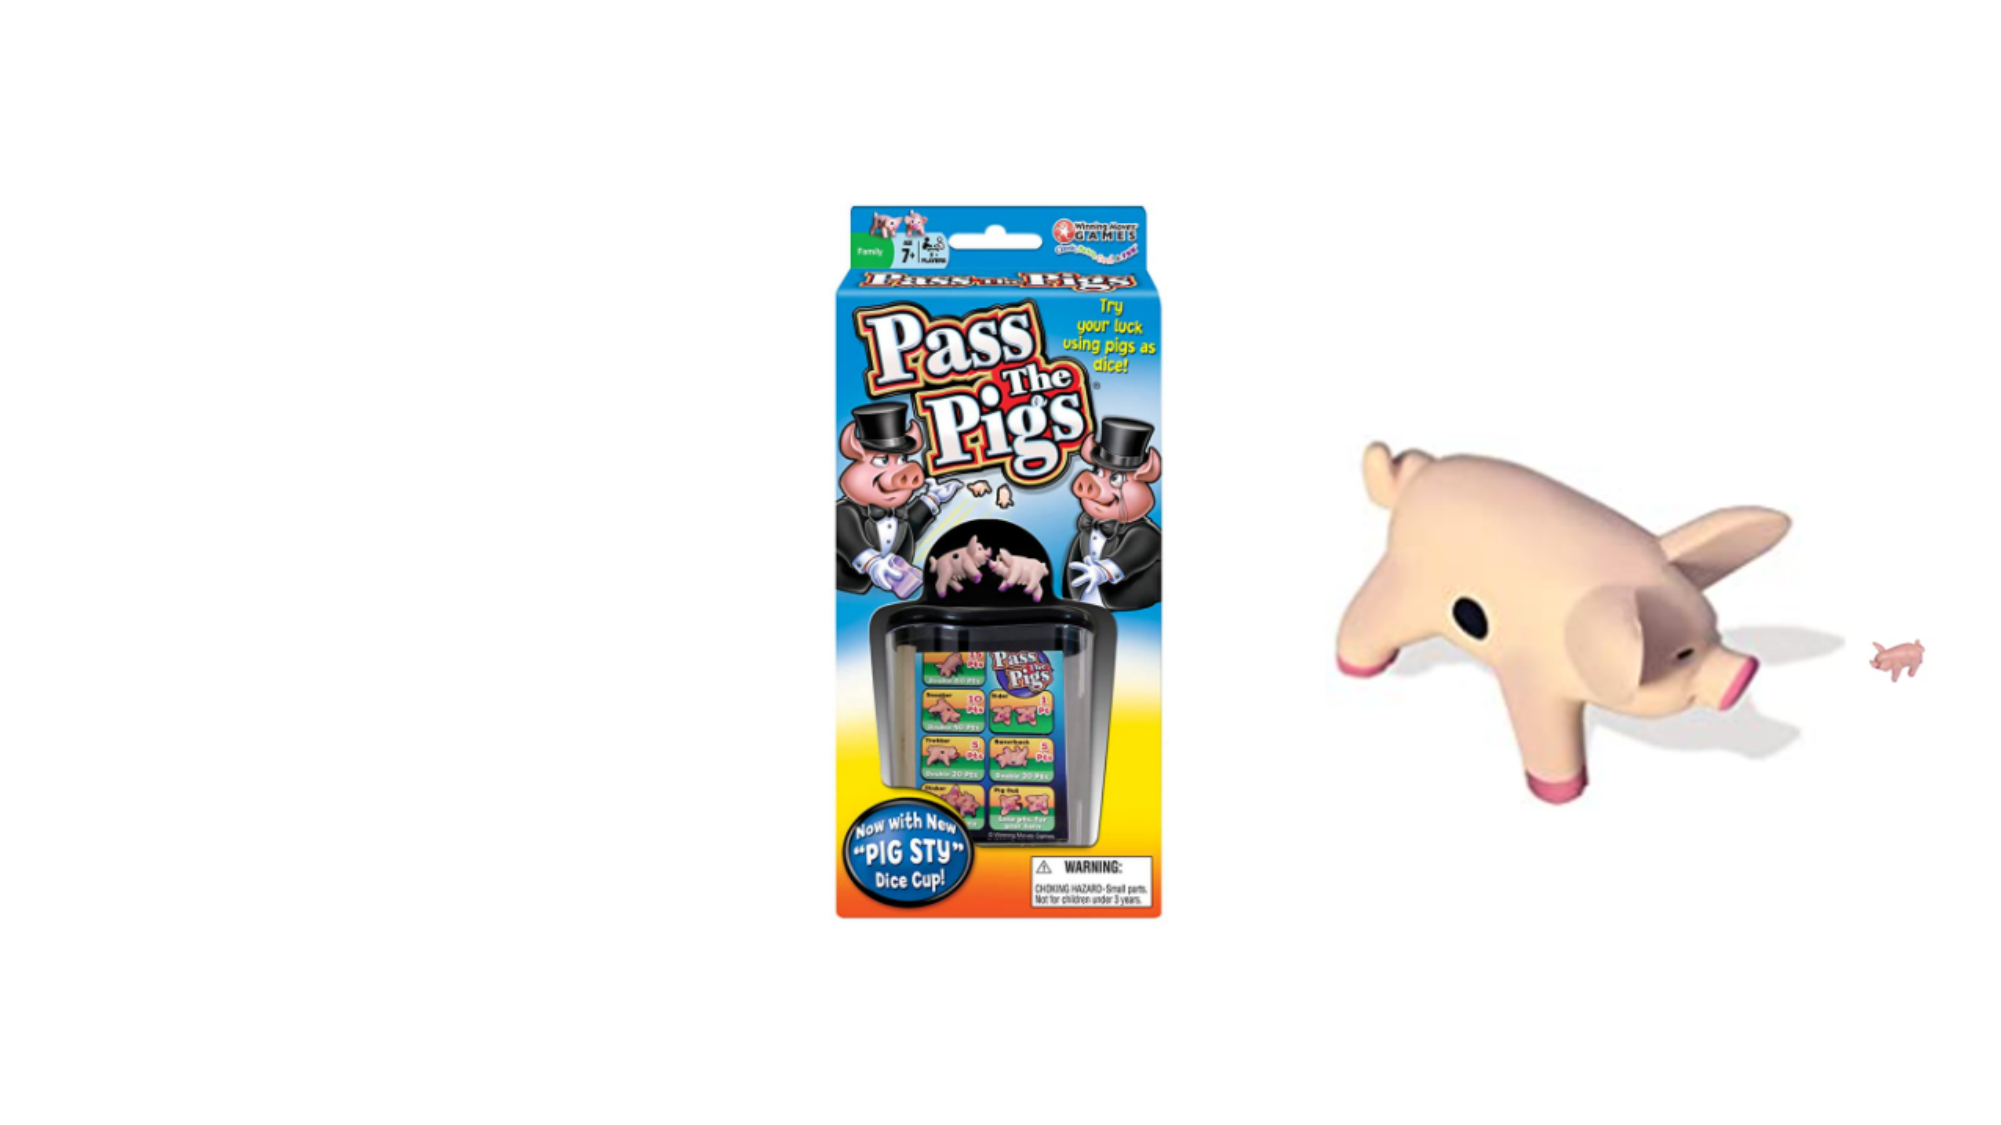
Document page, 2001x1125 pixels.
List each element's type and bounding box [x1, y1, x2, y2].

picture [829, 197, 1171, 928]
picture [1325, 434, 1937, 811]
